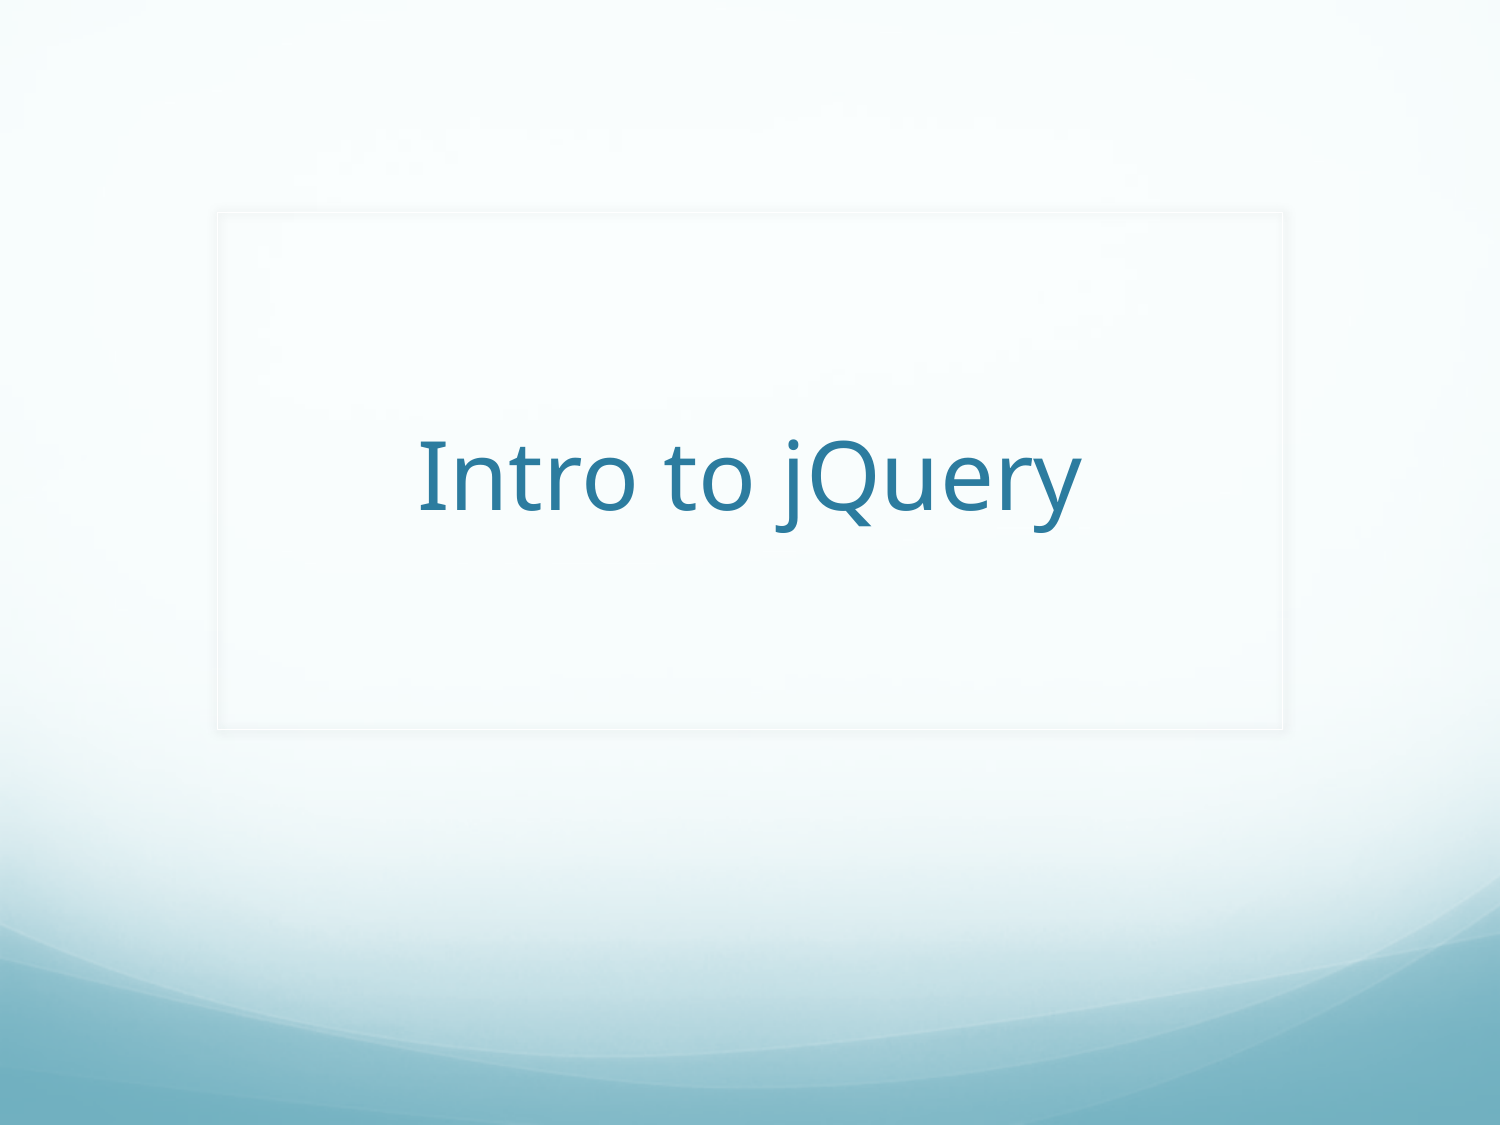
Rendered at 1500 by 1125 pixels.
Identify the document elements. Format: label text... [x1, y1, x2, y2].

title Intro to jQuery [216, 210, 1284, 733]
